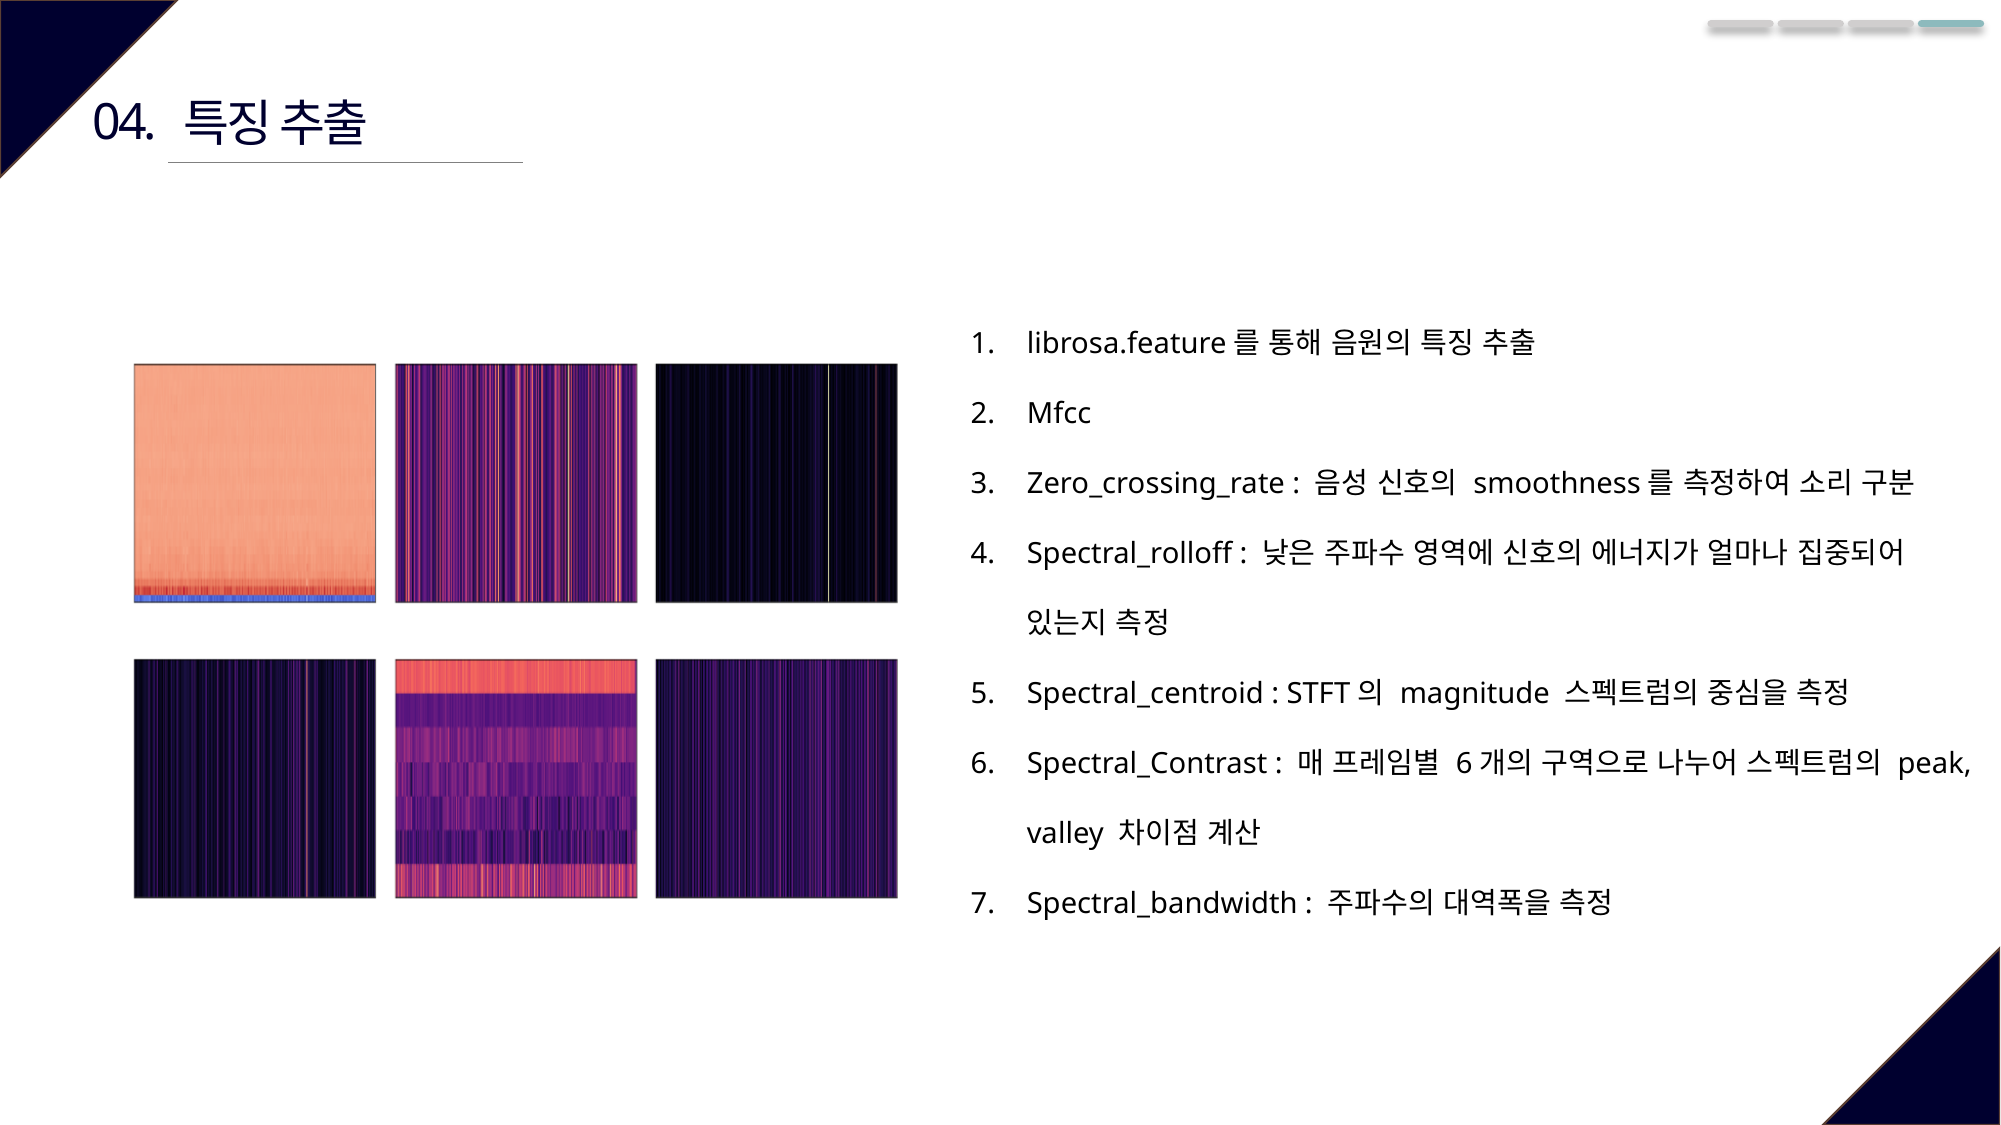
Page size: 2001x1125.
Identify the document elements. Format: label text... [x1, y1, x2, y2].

text_box 특징 추출 [168, 84, 617, 159]
text_box librosa.feature를 통해 음원의 특징 추출 Mfcc Zero_crossing_rate : 음성 신호의 smoothness를 측정하여 소리 구분 Spectral_rolloff : 낮은 주파수 영역에 신호의 에너지가 얼마나 집중되어 있는지 측정 Spectral_centroid : STFT의 magnitude 스펙트럼의 중심을 측정 Spectral_Contrast : 매 프레임별 6개의 구역으로 나누어 스펙트럼의 peak, valley 차이점 계산 Spectral_bandwidth : 주파수의 대역폭을 측정 [955, 282, 2000, 927]
text_box 04. [78, 81, 172, 157]
picture [124, 350, 908, 923]
